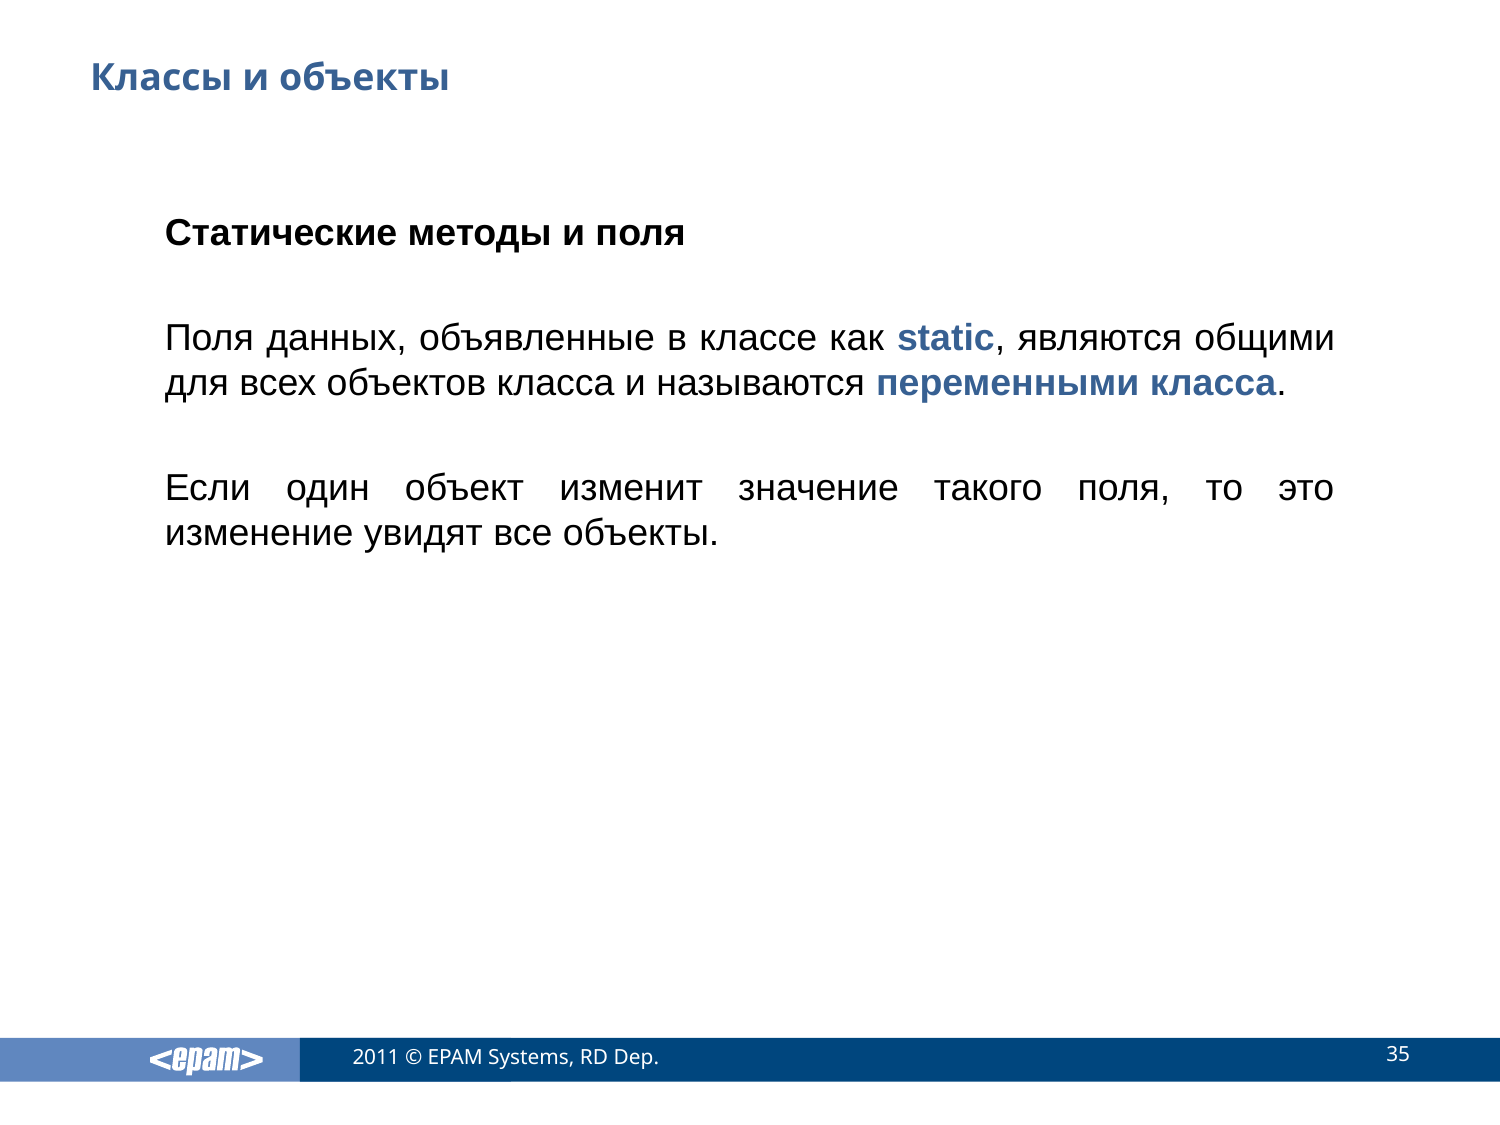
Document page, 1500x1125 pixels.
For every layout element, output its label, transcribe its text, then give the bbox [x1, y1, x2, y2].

title Классы и объекты [75, 45, 1425, 163]
footer 2011 © EPAM Systems, RD Dep. [337, 1028, 738, 1088]
list Статические методы и поля Поля данных, объявленные в классе как static, являются общими для всех объектов класса и называются переменными класса. Если один объект изменит значение такого поля, то это изменение увидят все объекты. [150, 200, 1350, 988]
slide_number 35 [1262, 1025, 1425, 1085]
